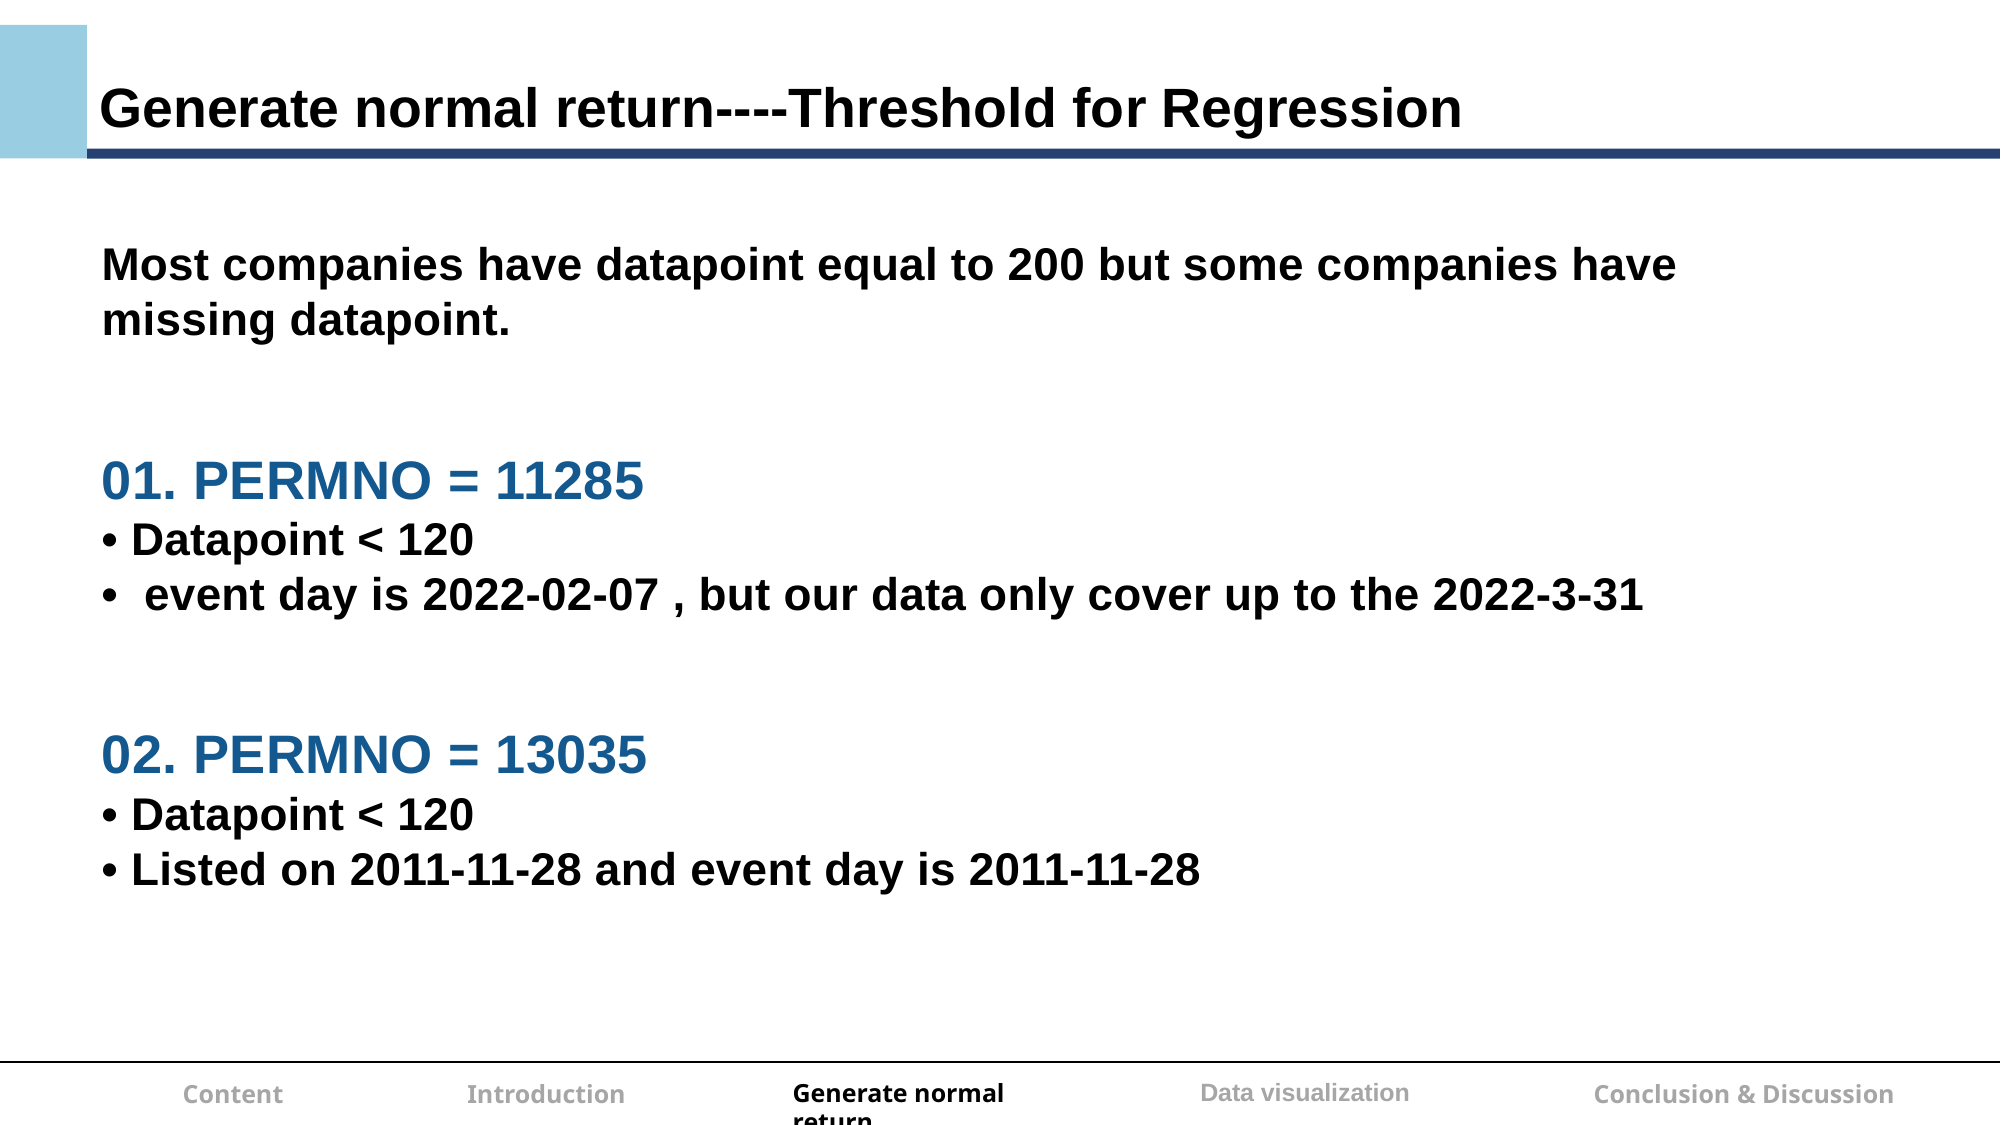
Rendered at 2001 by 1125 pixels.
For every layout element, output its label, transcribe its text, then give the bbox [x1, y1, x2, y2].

text_box Generate normal return [790, 1074, 1080, 1125]
text_box Conclusion & Discussion [1591, 1075, 1900, 1108]
text_box Introduction [465, 1076, 672, 1108]
text_box Data visualization [1200, 1074, 1471, 1107]
text_box Content [180, 1076, 387, 1108]
text_box Most companies have datapoint equal to 200 but some companies have missing datapoint. 01. PERMNO = 11285 • Datapoint < 120 • event day is 2022-02-07 , but our data only cover up to the 2022-3-31 02. PERMNO = 13035 • Datapoint < 120 • Listed on 2011-11-28 and event day is 2011-11-28 [86, 227, 1819, 903]
text_box Generate normal return----Threshold for Regression [84, 64, 2000, 213]
text_box [0, 24, 87, 159]
